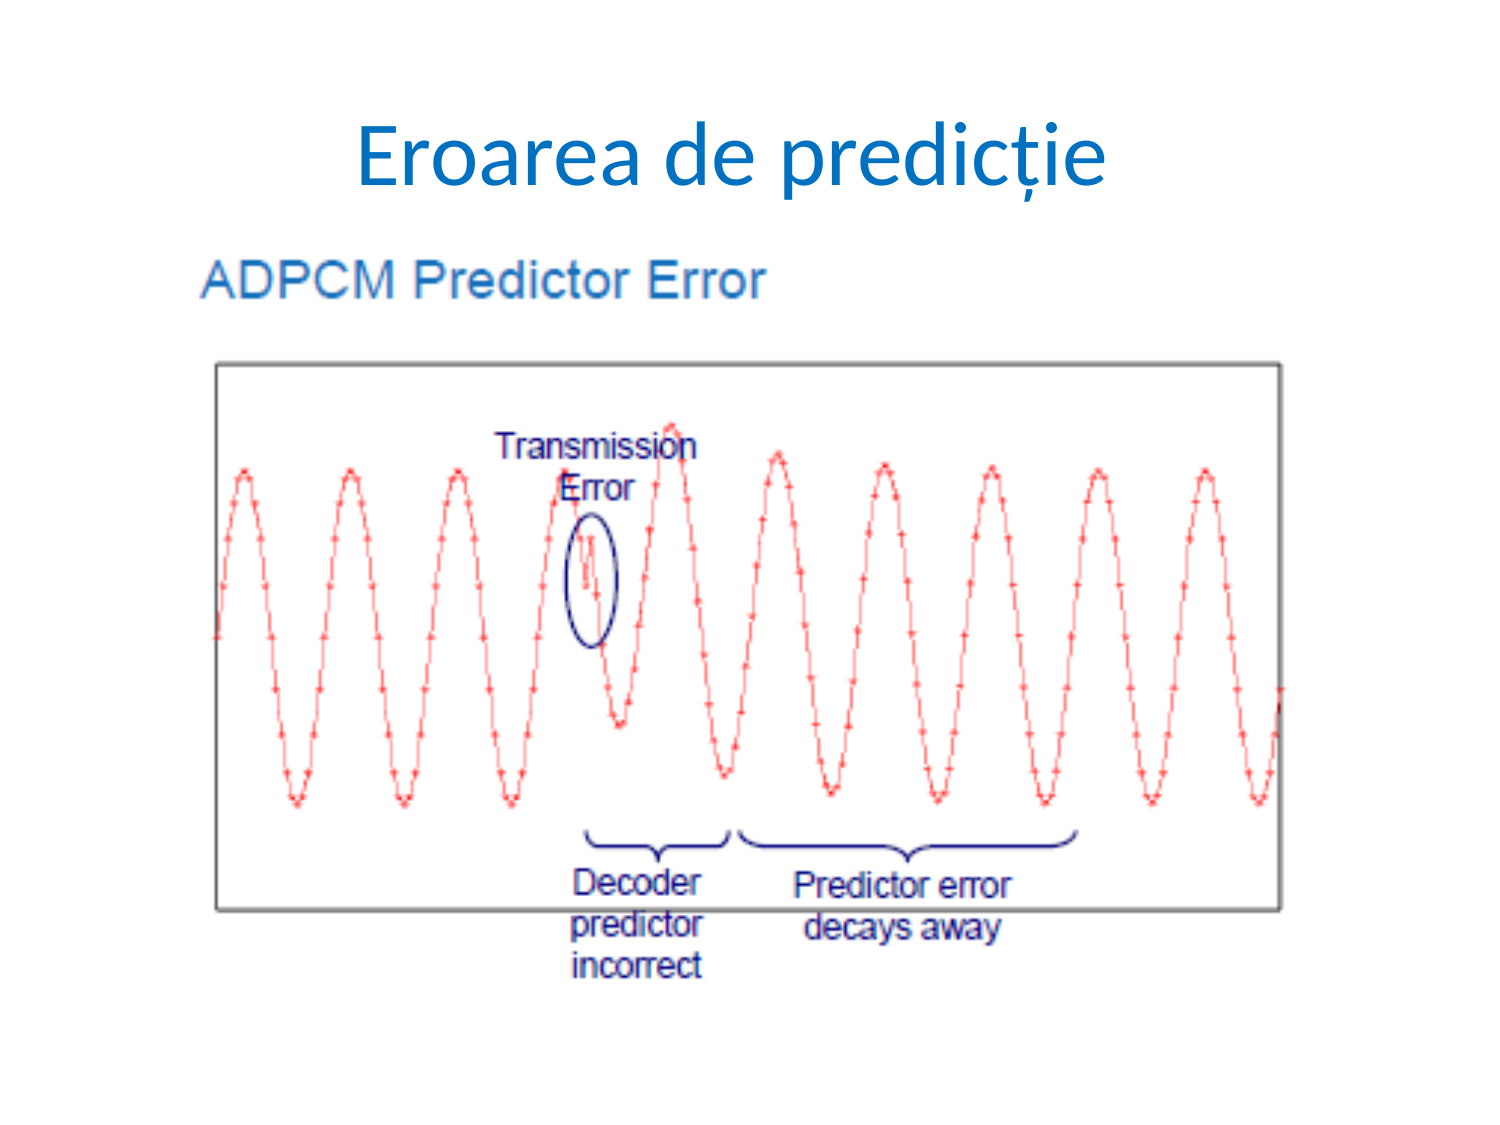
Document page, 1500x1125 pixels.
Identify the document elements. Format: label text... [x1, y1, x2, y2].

picture [186, 255, 1314, 988]
title Eroarea de predicție [64, 66, 1400, 232]
